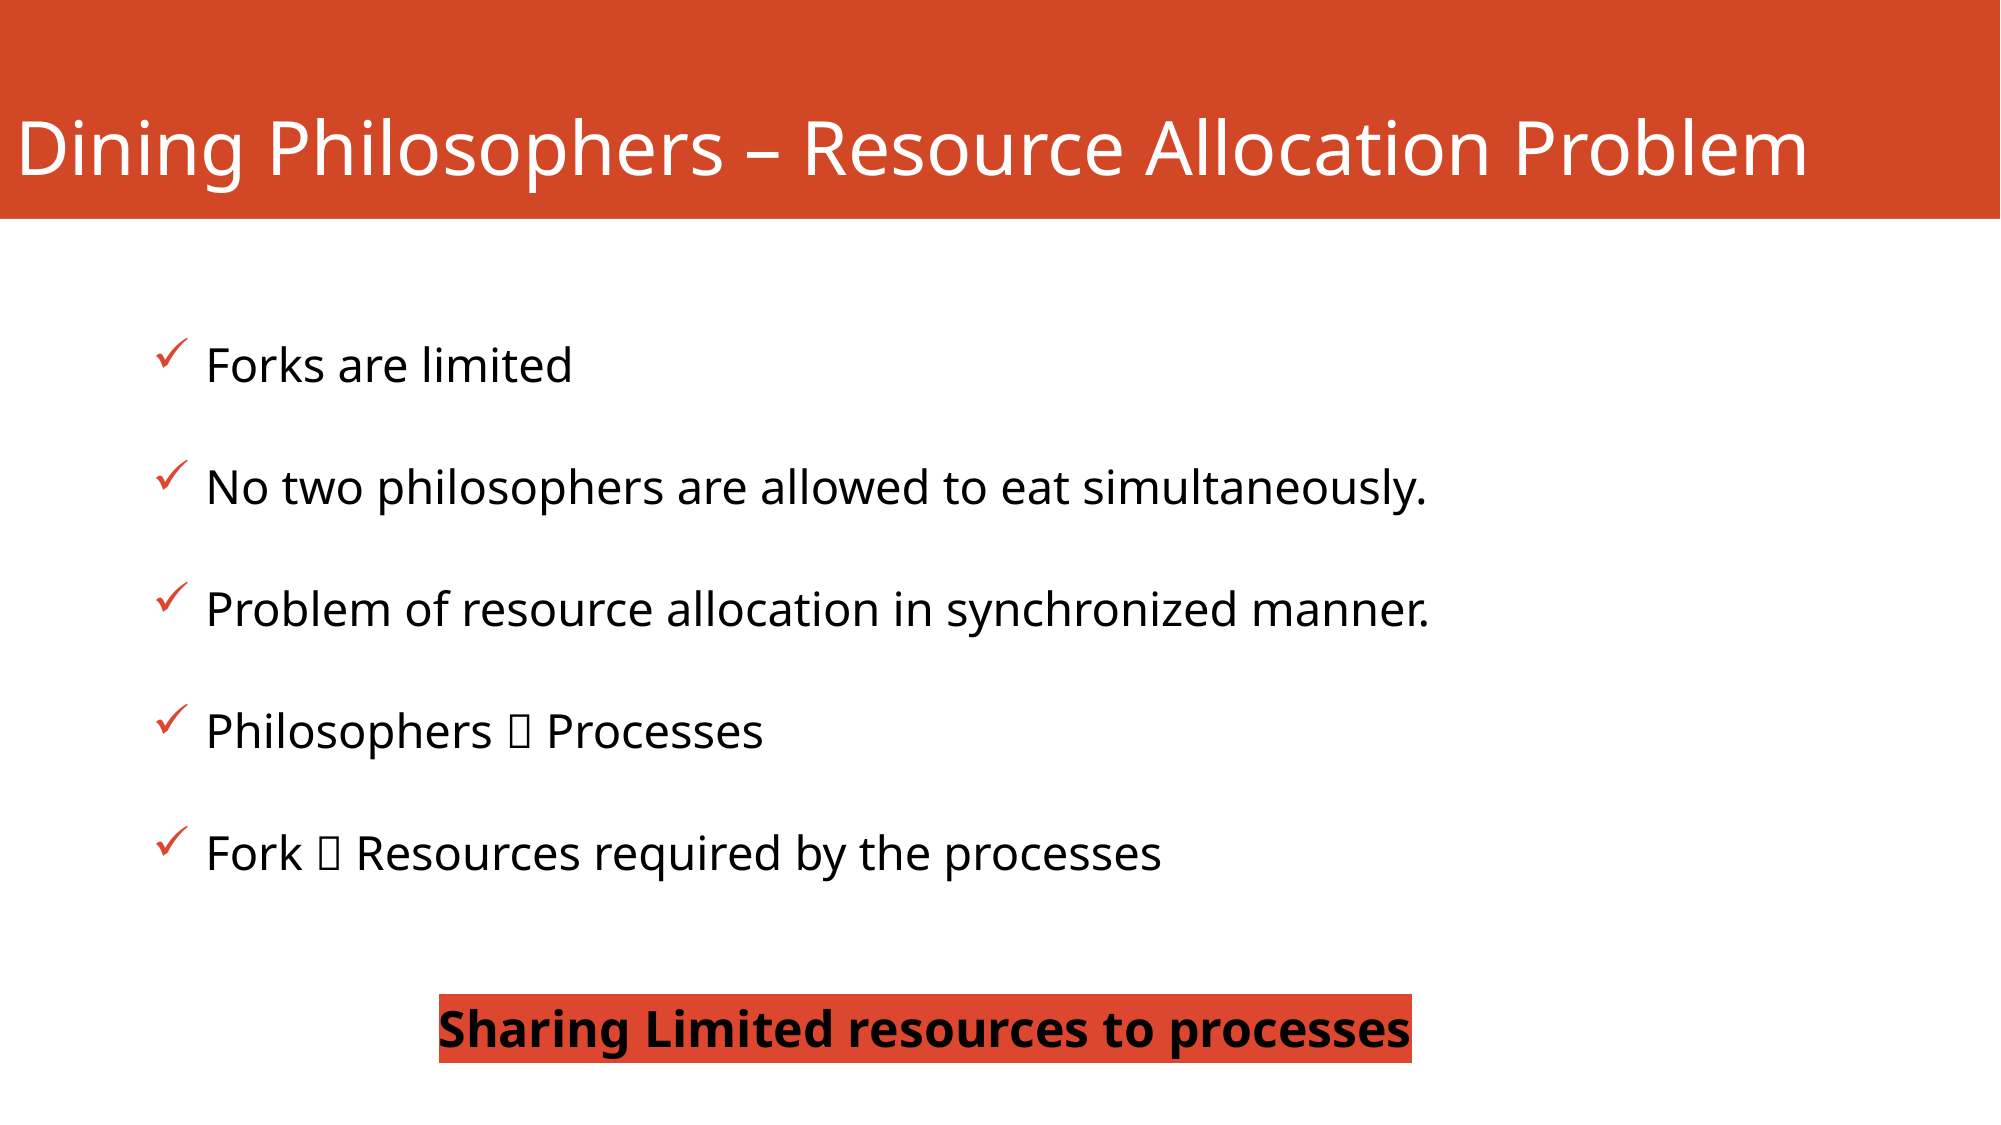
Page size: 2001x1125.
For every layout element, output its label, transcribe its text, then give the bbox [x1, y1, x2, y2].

text_box Sharing Limited resources to processes [423, 990, 1427, 1066]
list Forks are limited No two philosophers are allowed to eat simultaneously. Problem of resource allocation in synchronized manner. Philosophers  Processes Fork  Resources required by the processes [137, 299, 1474, 1021]
title Dining Philosophers – Resource Allocation Problem [0, 0, 1863, 199]
